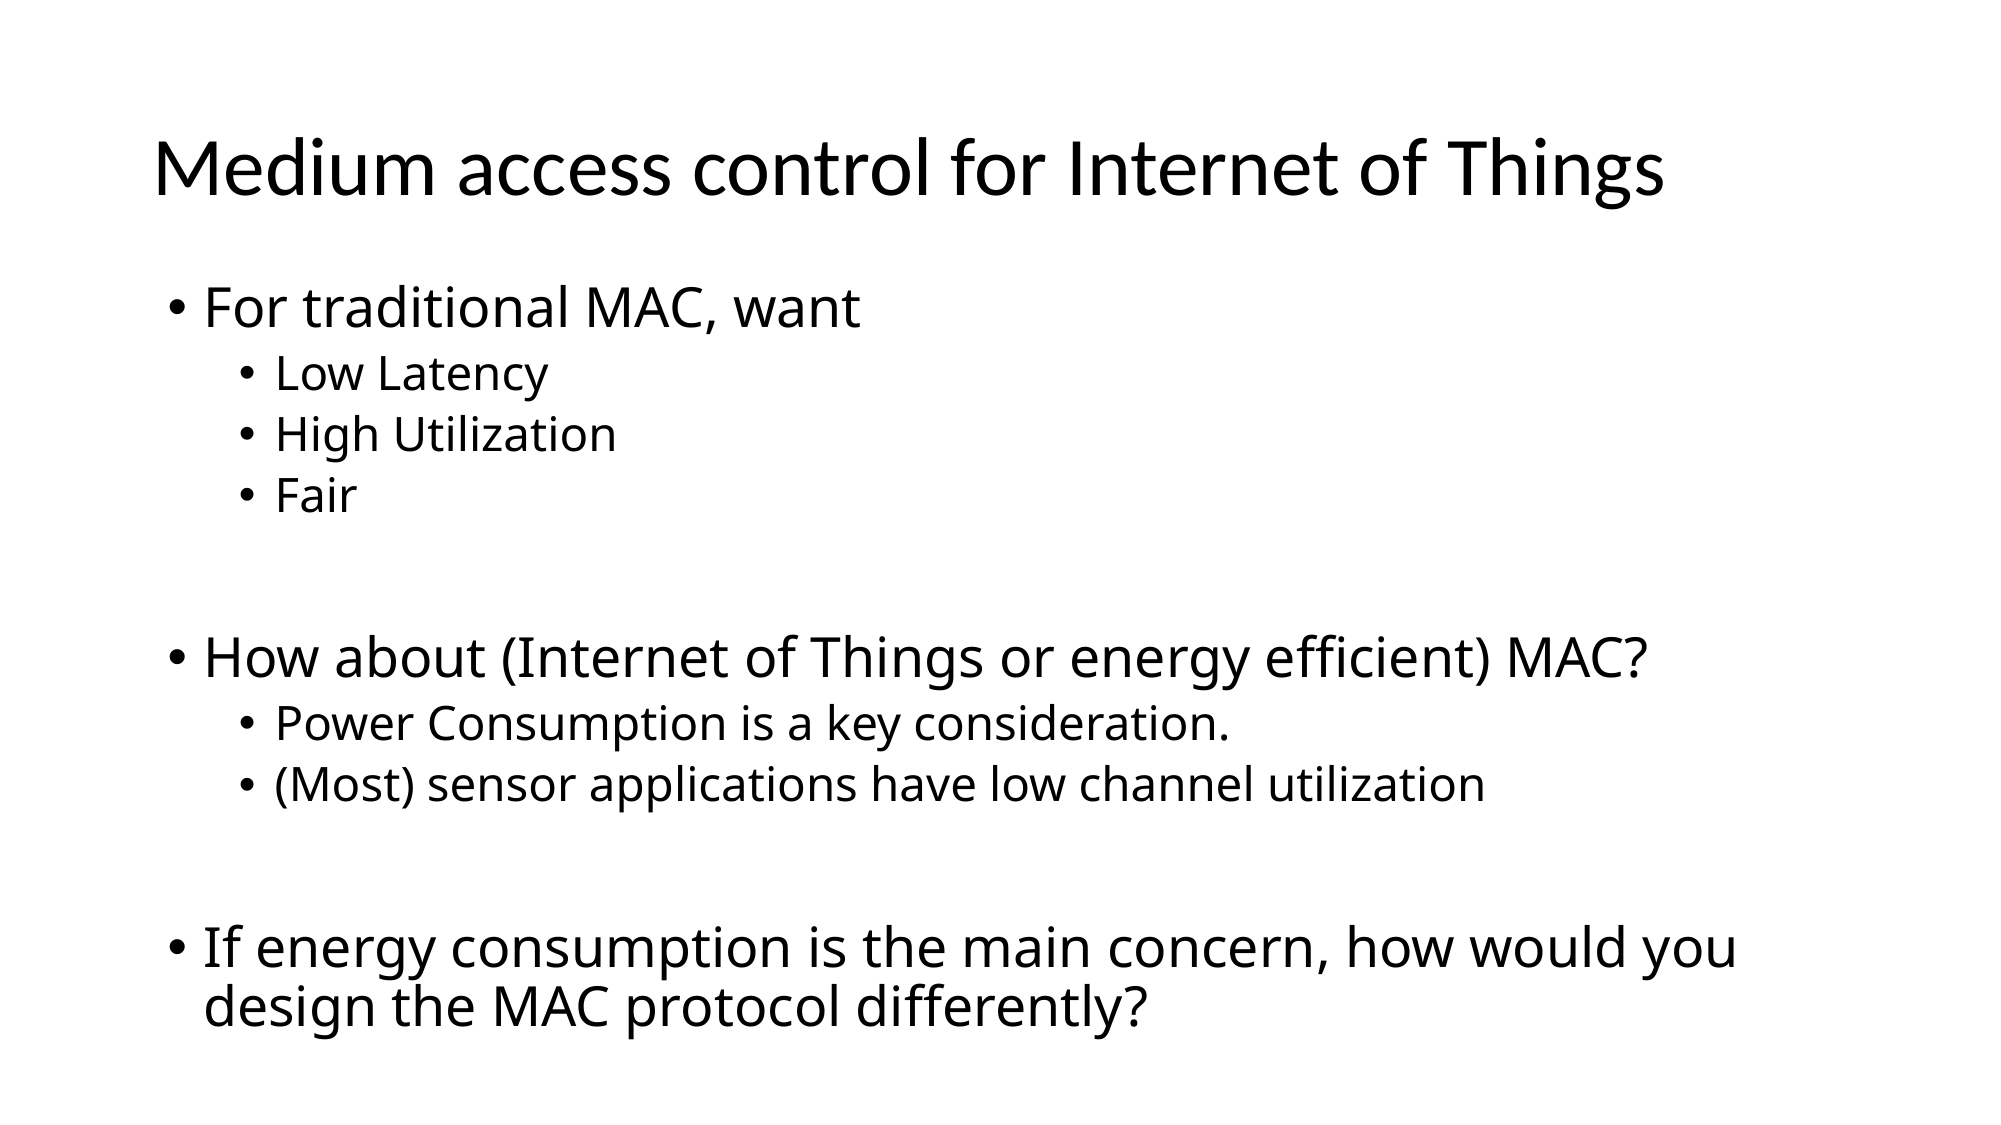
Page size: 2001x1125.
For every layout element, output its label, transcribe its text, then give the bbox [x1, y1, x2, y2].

list For traditional MAC, want Low Latency High Utilization Fair How about (Internet of Things or energy efficient) MAC? Power Consumption is a key consideration. (Most) sensor applications have low channel utilization If energy consumption is the main concern, how would you design the MAC protocol differently? [152, 272, 1910, 1047]
title Medium access control for Internet of Things [137, 59, 1863, 278]
